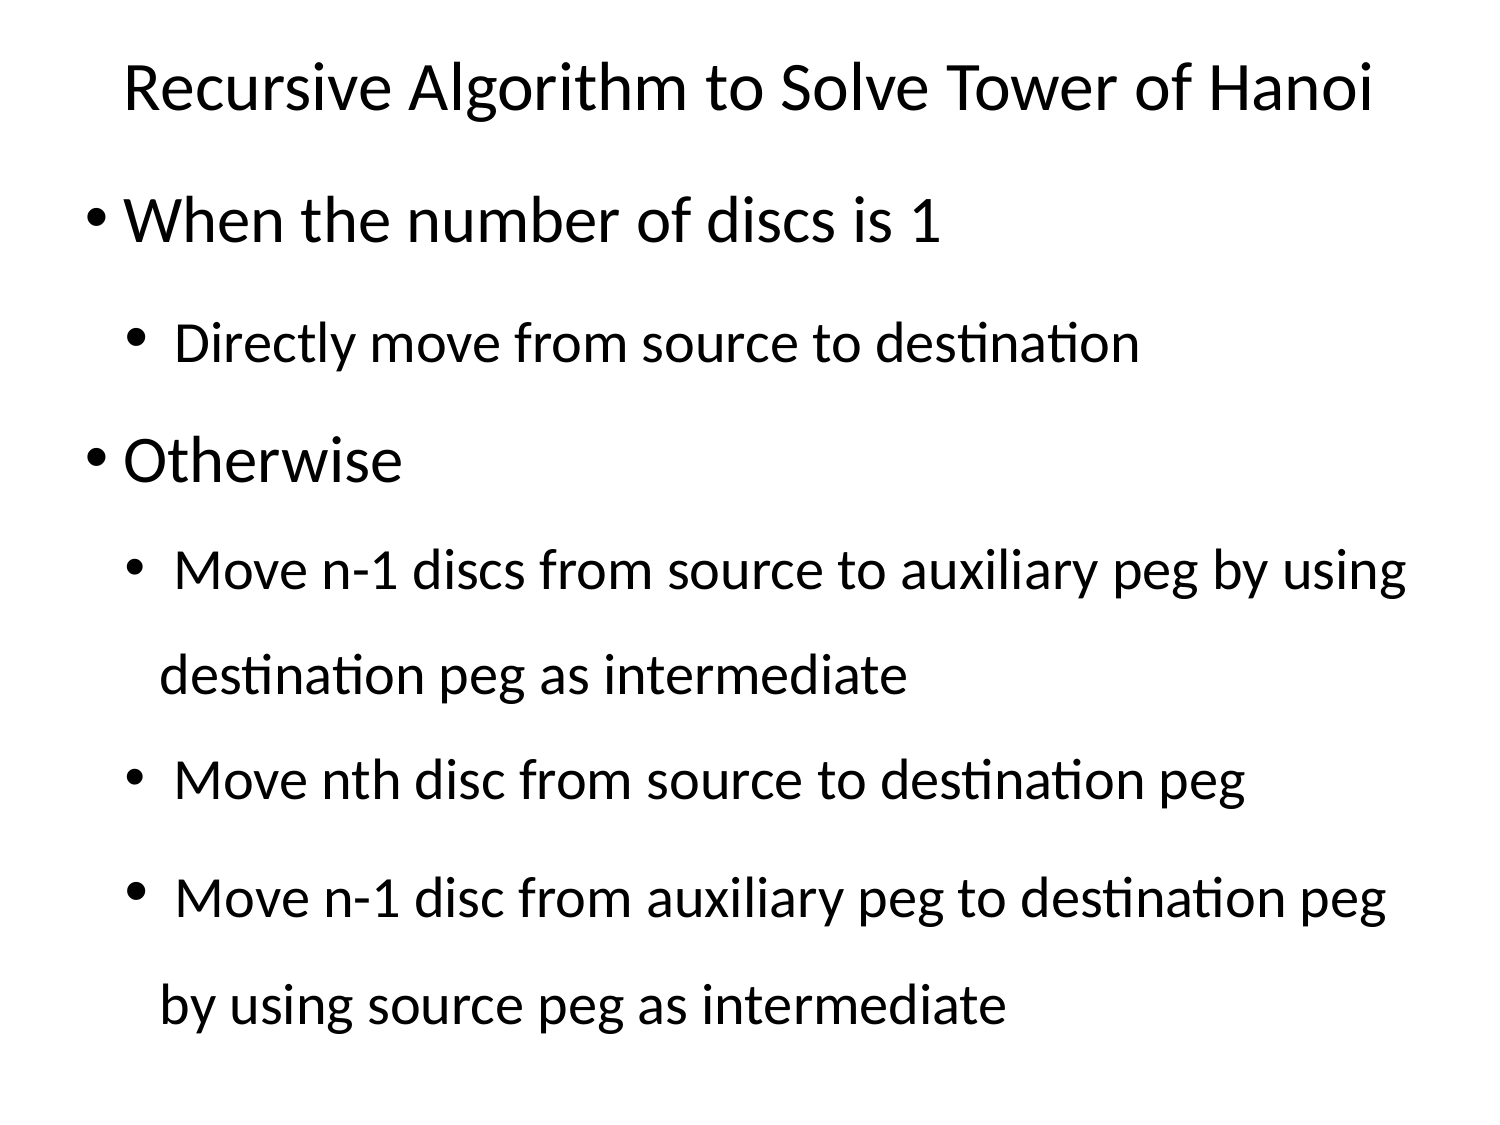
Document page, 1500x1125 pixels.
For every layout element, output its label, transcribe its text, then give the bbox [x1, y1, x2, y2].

text_box When the number of discs is 1 Directly move from source to destination Otherwise Move n-1 discs from source to auxiliary peg by using destination peg as intermediate Move nth disc from source to destination peg Move n-1 disc from auxiliary peg to destination peg by using source peg as intermediate [70, 128, 1454, 1044]
title Recursive Algorithm to Solve Tower of Hanoi [75, 11, 1425, 128]
